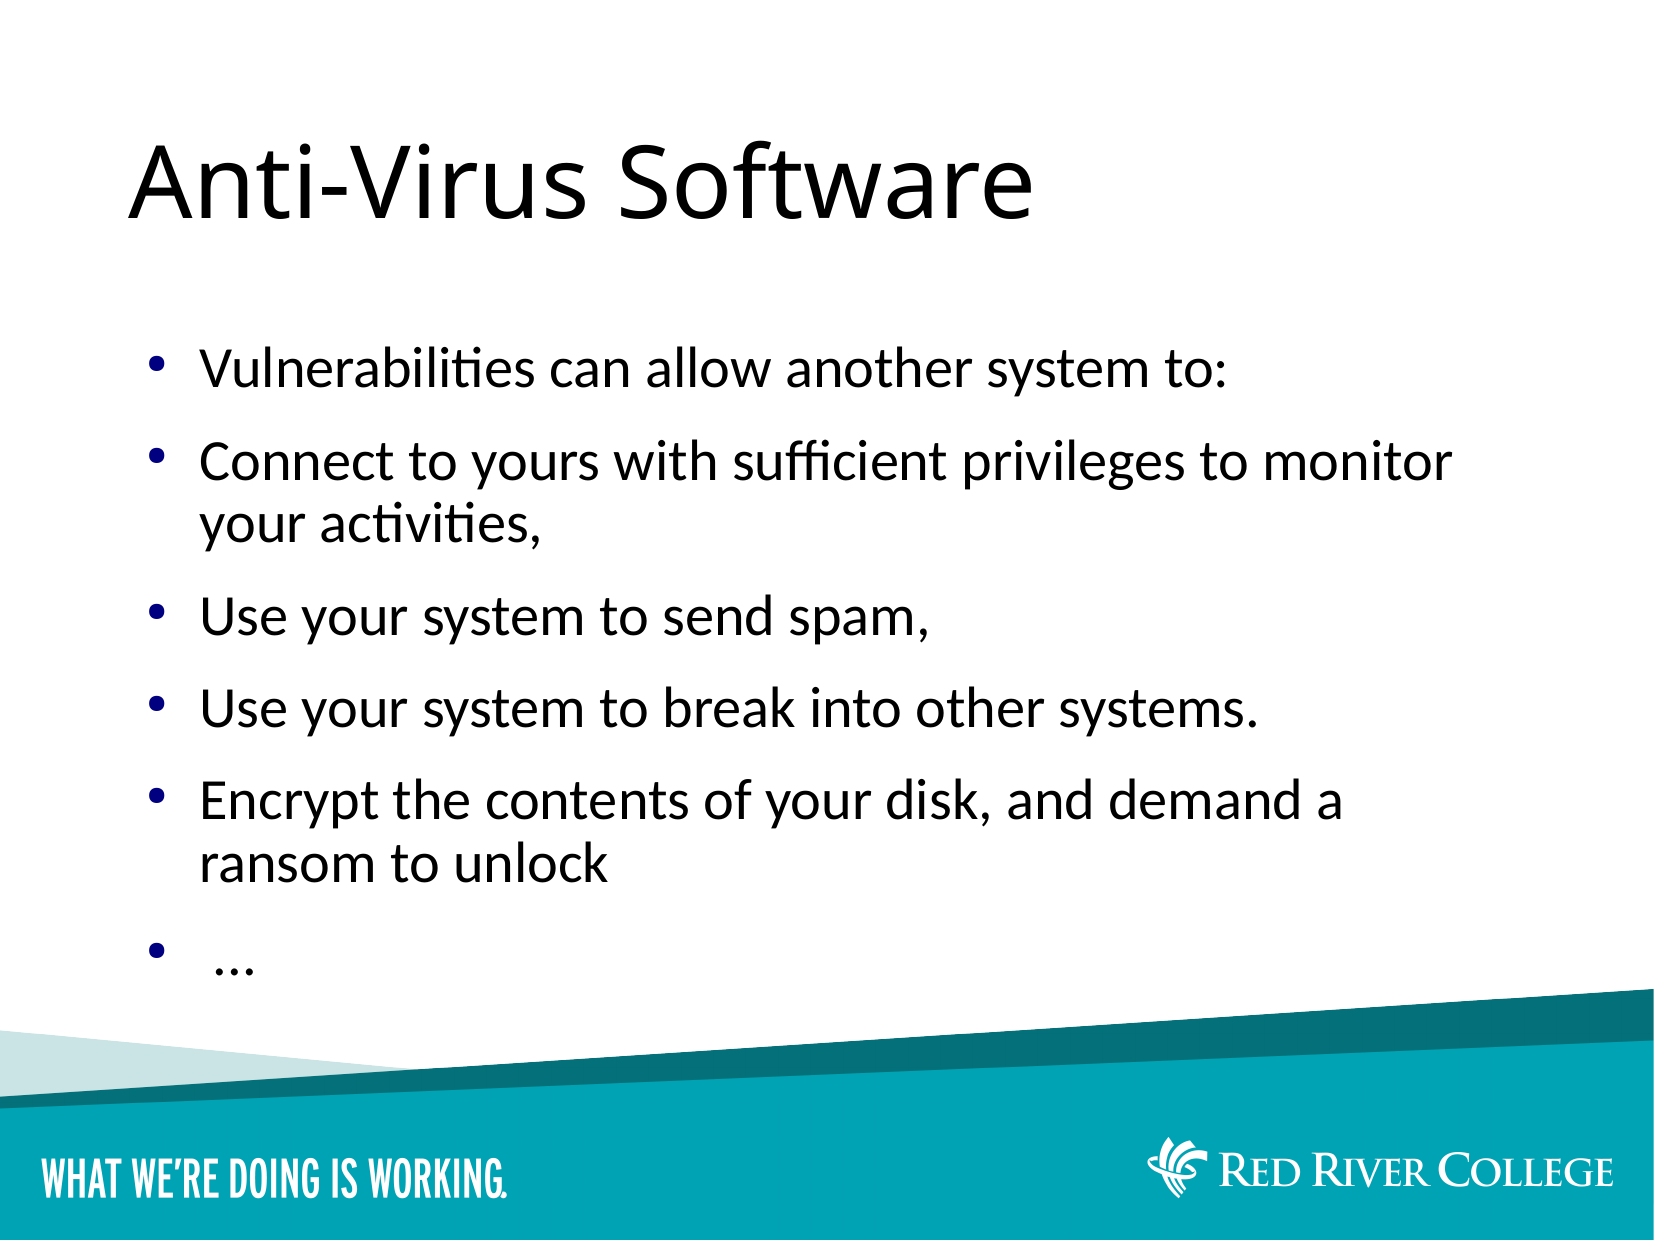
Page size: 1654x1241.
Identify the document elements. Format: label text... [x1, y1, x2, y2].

picture [0, 0, 1654, 1240]
title Anti-Virus Software [113, 66, 1540, 306]
list Vulnerabilities can allow another system to: Connect to yours with sufficient privileges to monitor your activities, Use your system to send spam, Use your system to break into other systems. Encrypt the contents of your disk, and demand a ransom to unlock ... [113, 330, 1540, 1117]
